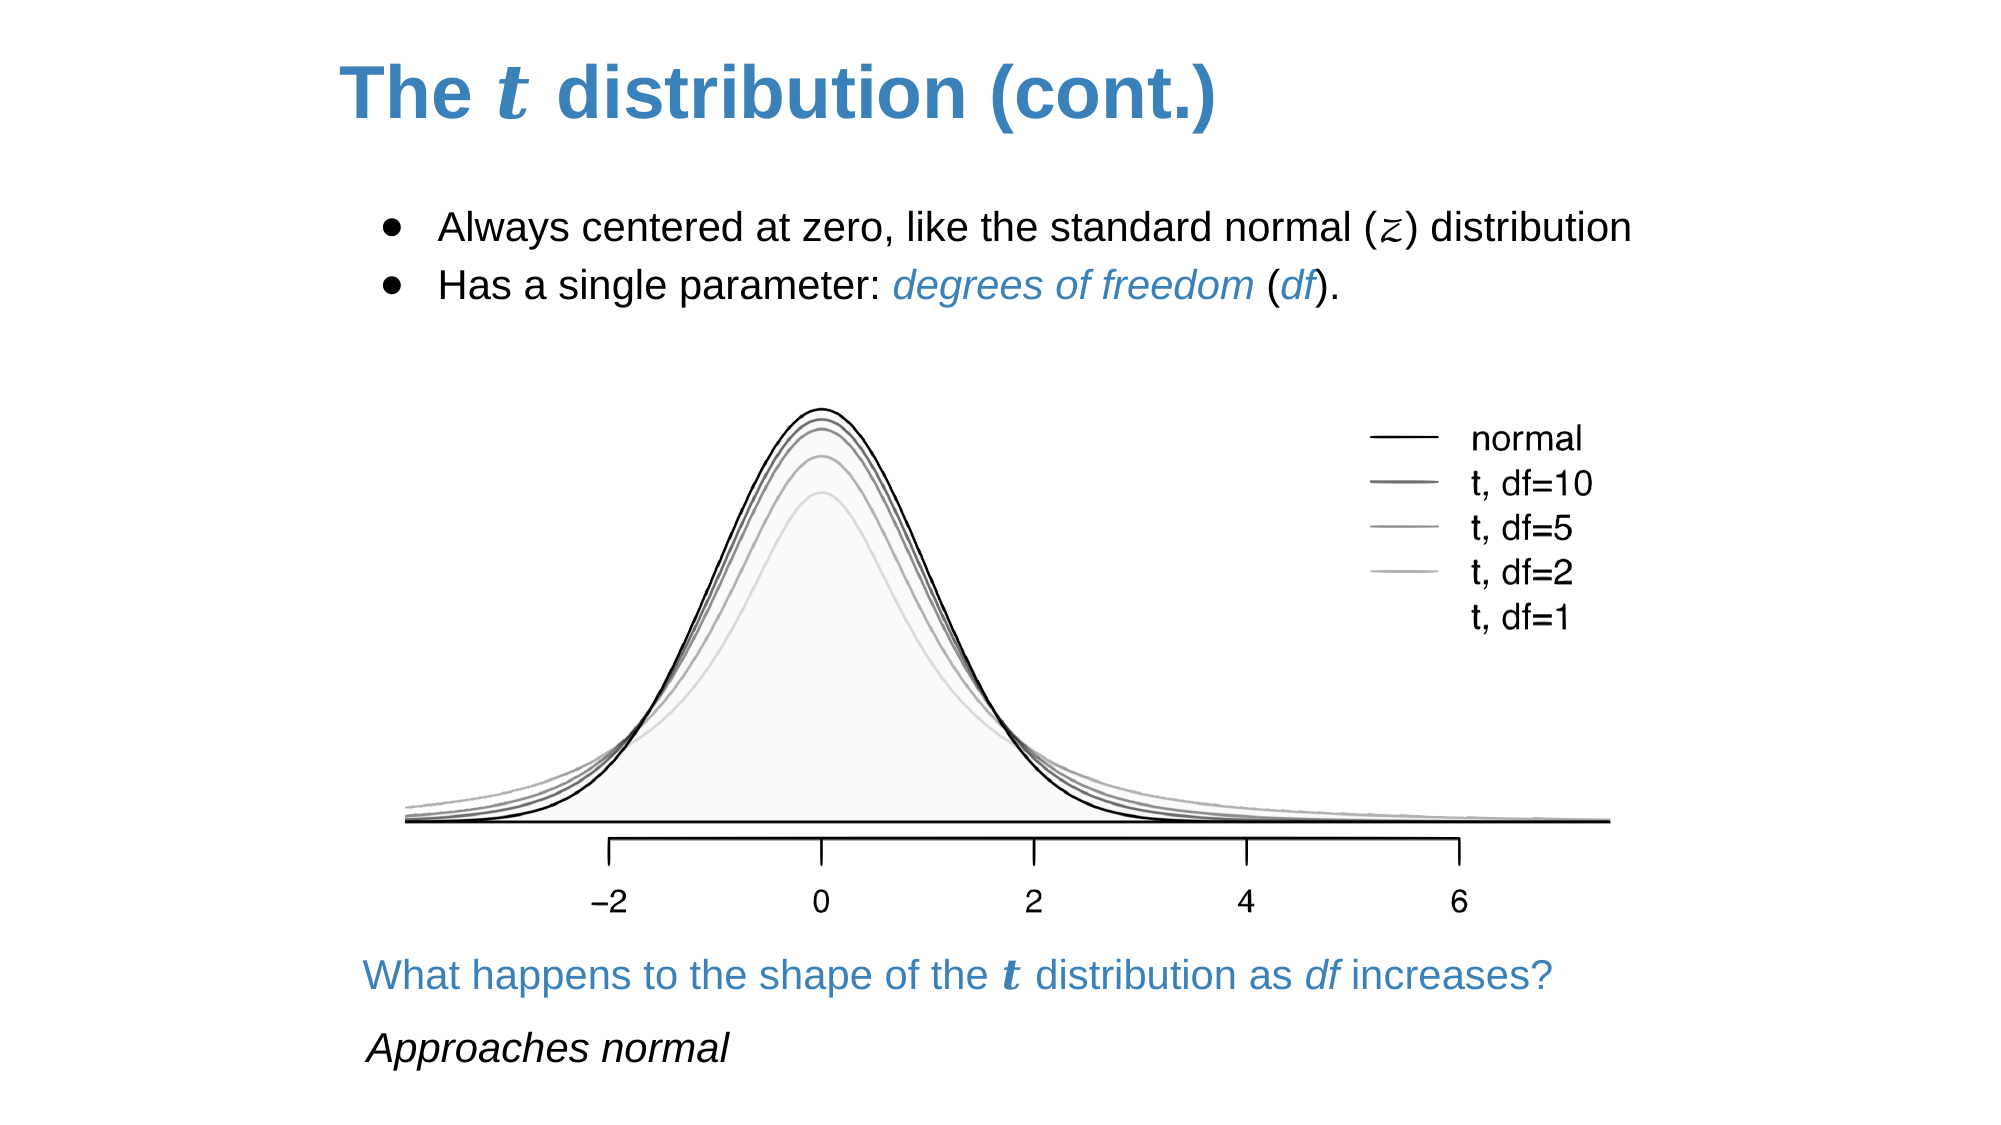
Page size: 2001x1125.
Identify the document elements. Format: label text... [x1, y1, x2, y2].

title The 𝒕 distribution (cont.) [324, 24, 1675, 149]
list What happens to the shape of the 𝒕 distribution as df increases? [347, 924, 1653, 1031]
list Always centered at zero, like the standard normal (𝓏) distribution Has a single parameter: degrees of freedom (df). [347, 177, 1653, 391]
picture [375, 358, 1653, 945]
list Approaches normal [351, 998, 1657, 1104]
